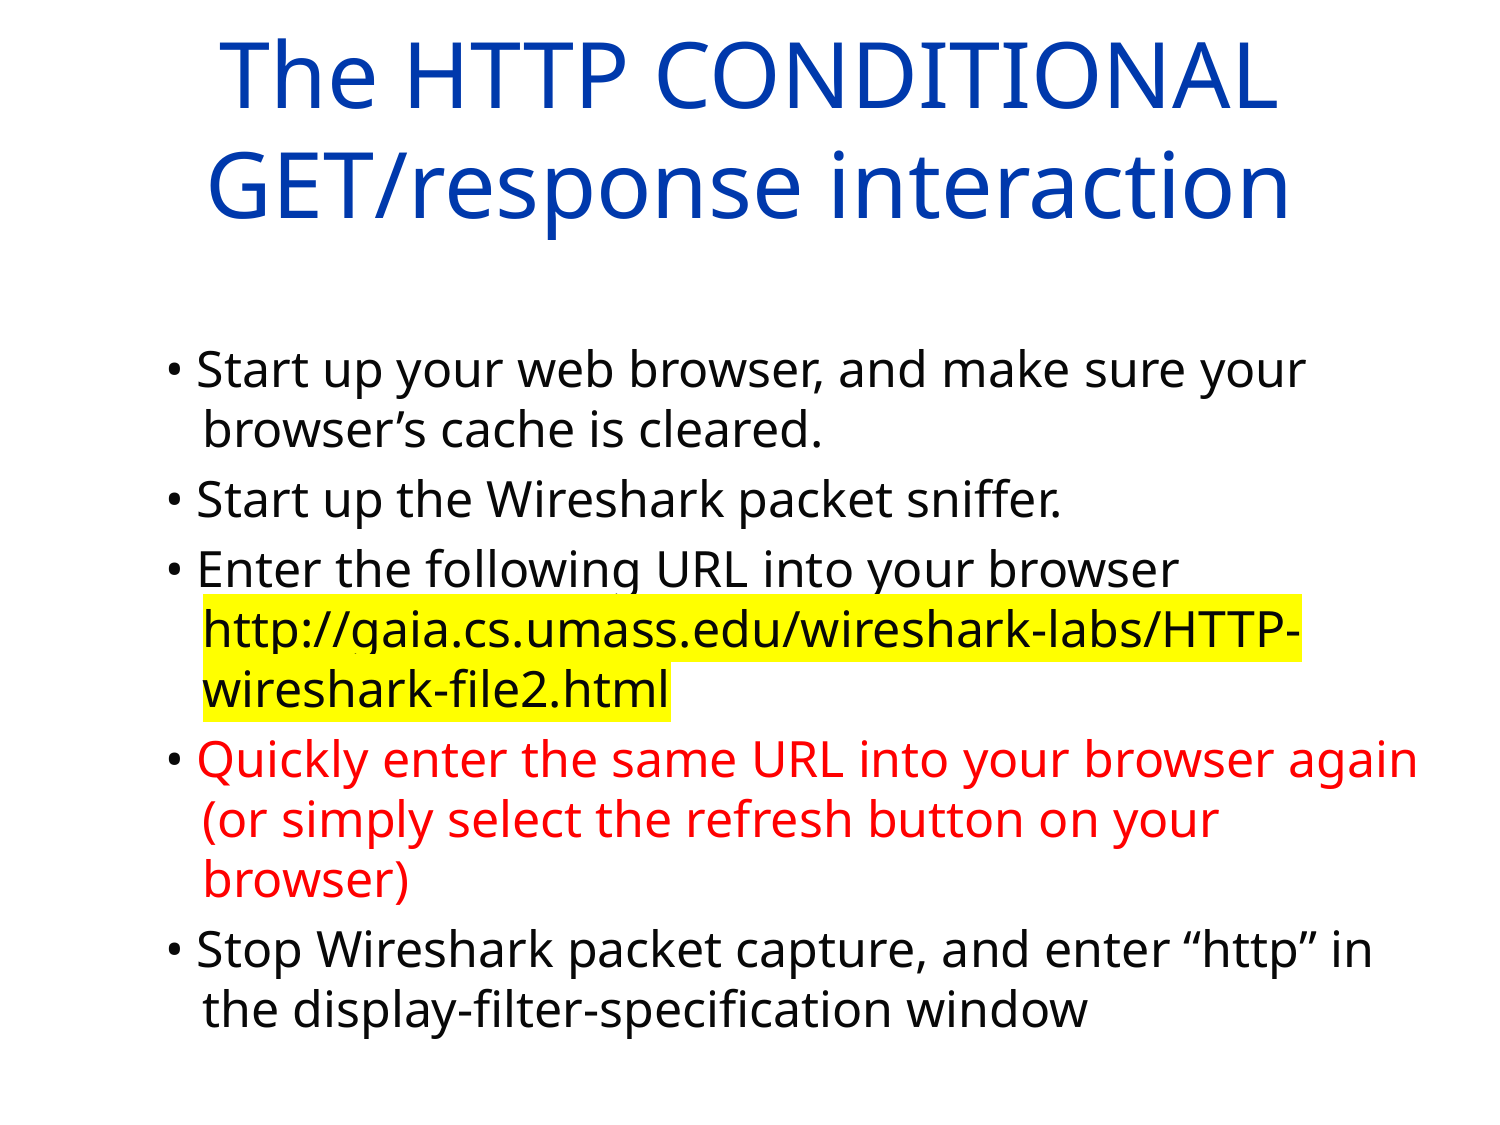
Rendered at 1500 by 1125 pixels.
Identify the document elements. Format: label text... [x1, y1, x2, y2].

title The HTTP CONDITIONAL GET/response interaction [0, 45, 1500, 209]
list • Start up your web browser, and make sure your browser’s cache is cleared. • Start up the Wireshark packet sniffer. • Enter the following URL into your browser http://gaia.cs.umass.edu/wireshark-labs/HTTP-wireshark-file2.html • Quickly enter the same URL into your browser again (or simply select the refresh button on your browser) • Stop Wireshark packet capture, and enter “http” in the display-filter-specification window [0, 330, 1451, 1125]
